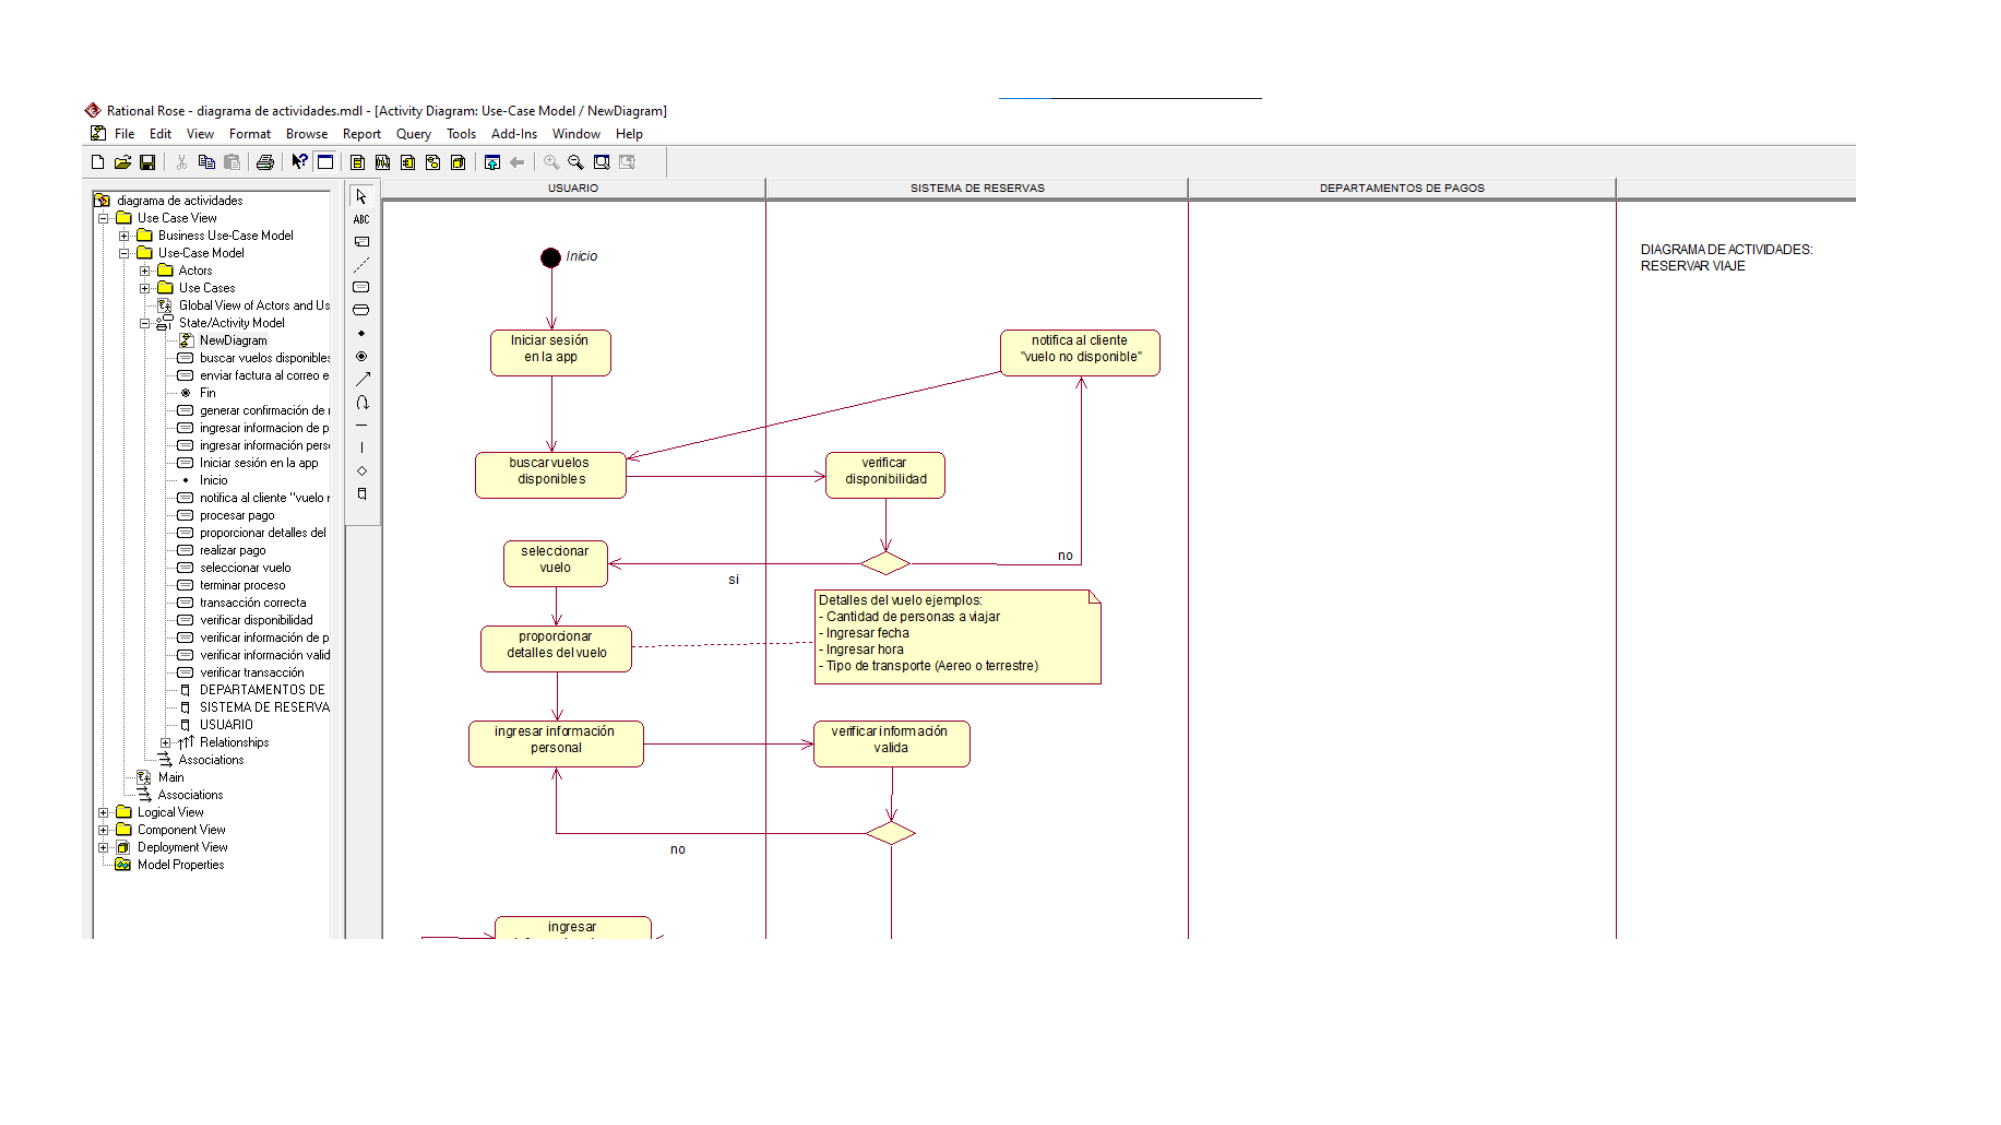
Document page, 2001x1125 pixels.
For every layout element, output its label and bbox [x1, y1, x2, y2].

picture [82, 98, 1856, 939]
